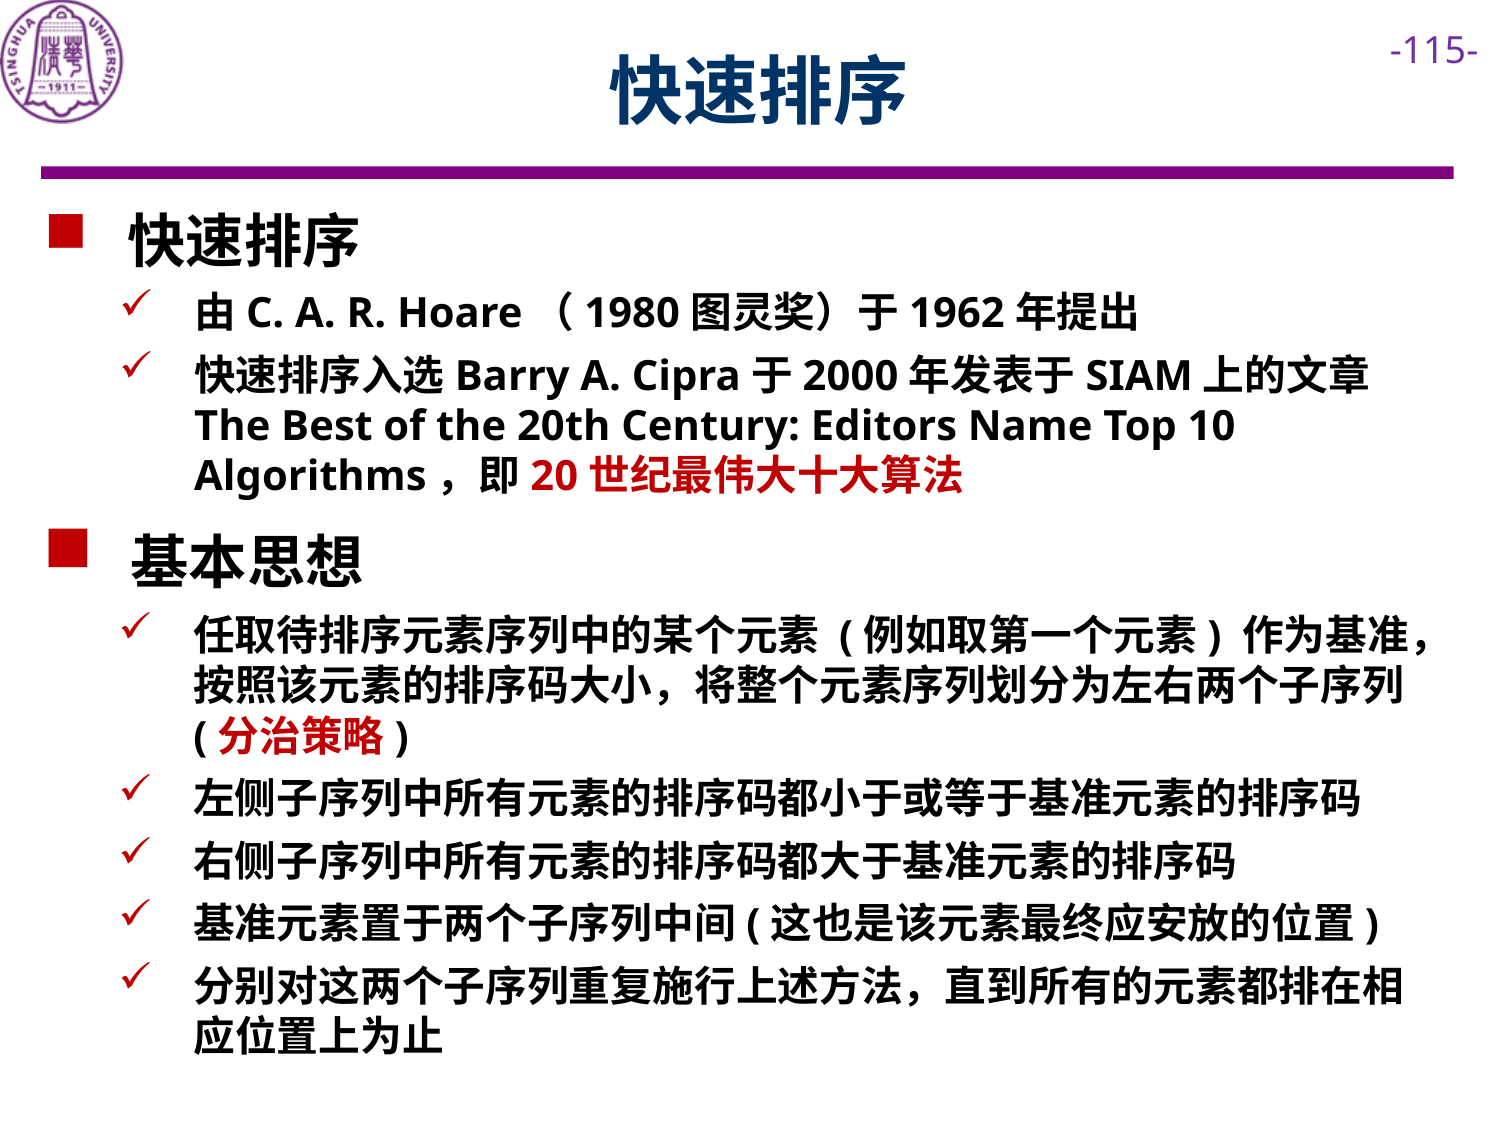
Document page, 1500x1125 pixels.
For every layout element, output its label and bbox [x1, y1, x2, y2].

text_box [29, 196, 1461, 507]
title [135, 13, 1383, 165]
text_box [28, 509, 1460, 1125]
picture [0, 0, 124, 124]
